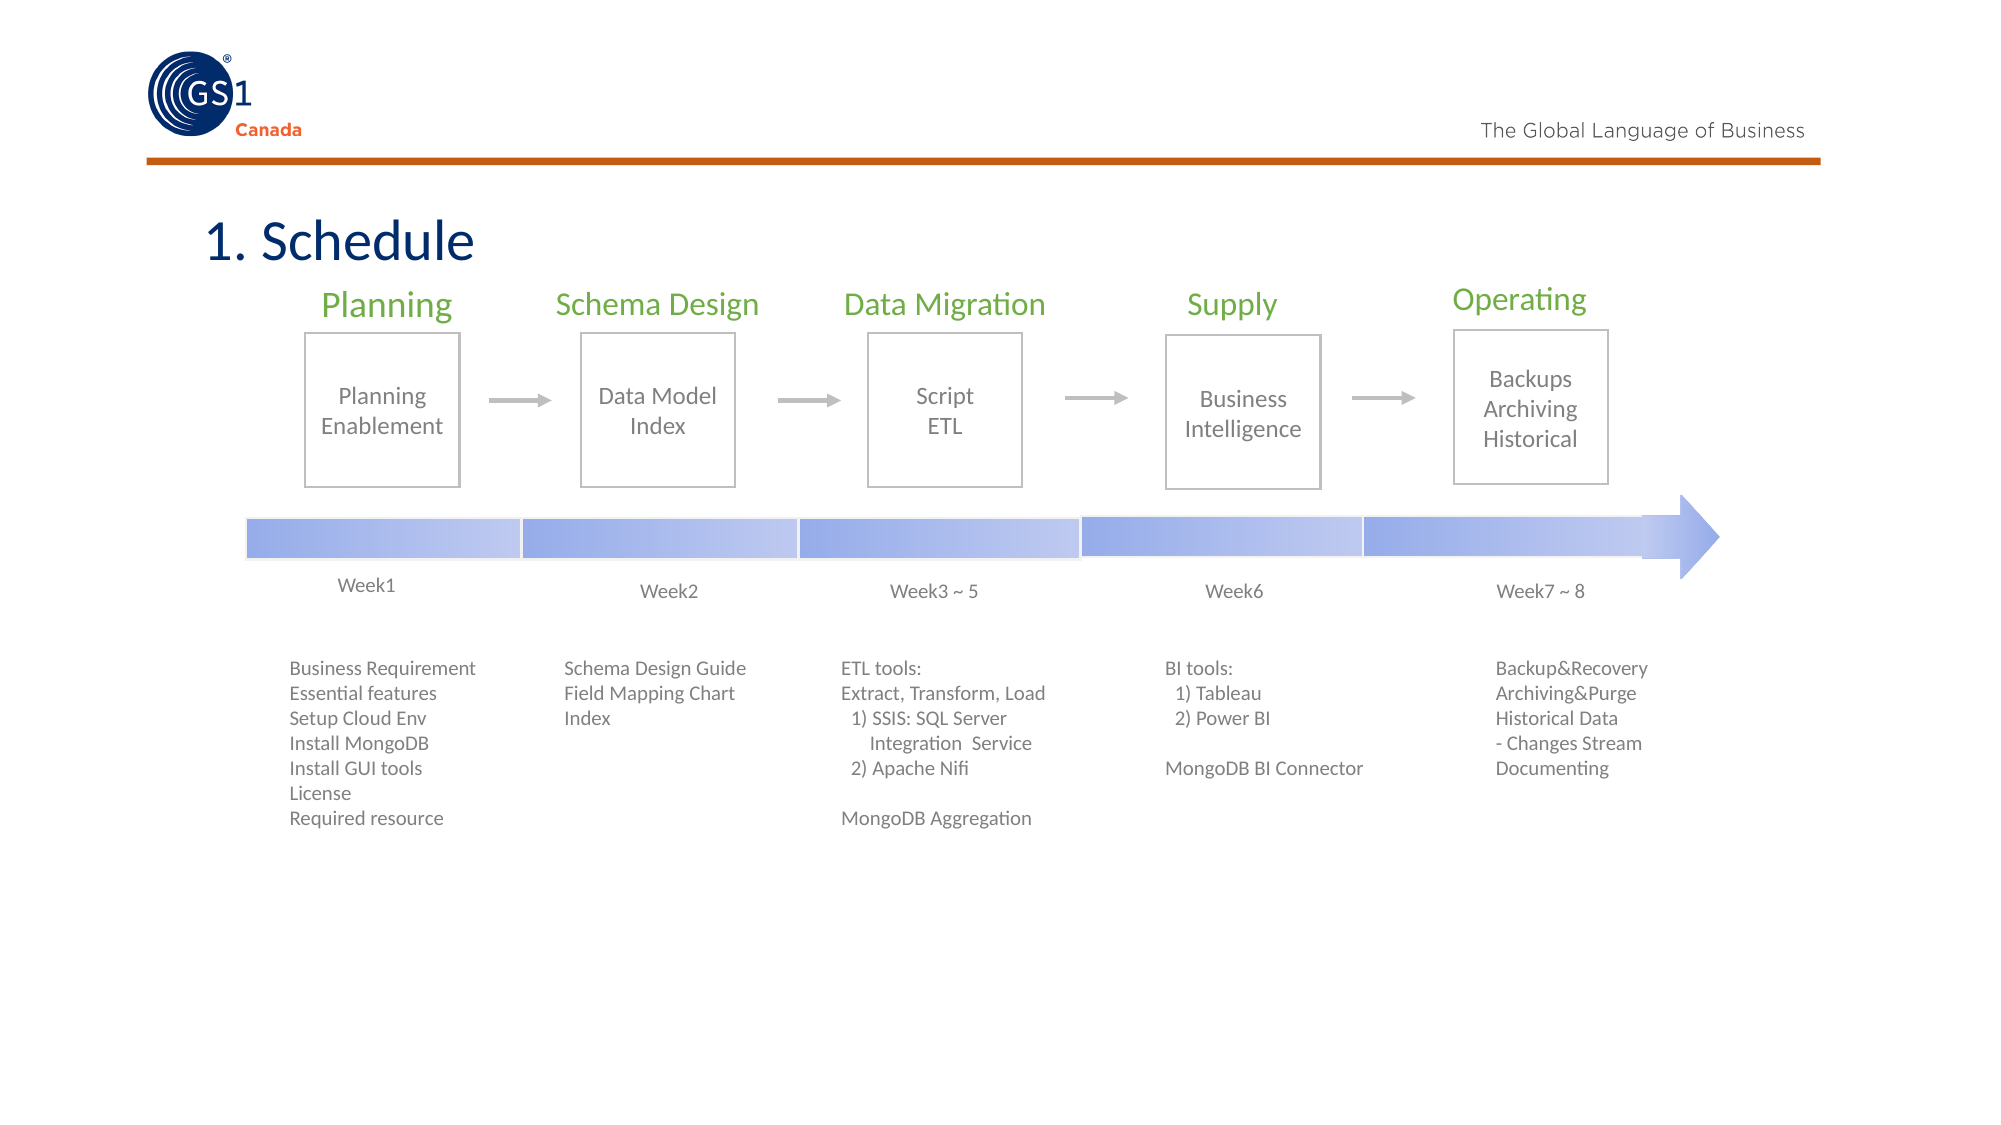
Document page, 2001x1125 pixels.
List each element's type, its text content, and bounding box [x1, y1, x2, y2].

text_box [1362, 515, 1641, 558]
text_box BI tools: 1) Tableau 2) Power BI MongoDB BI Connector [1150, 647, 1390, 788]
text_box Week2 [625, 570, 721, 611]
text_box Week7 ~ 8 [1481, 570, 1623, 611]
text_box Data Model Index [580, 332, 736, 488]
text_box Schema Design [538, 274, 778, 330]
text_box [245, 517, 521, 561]
text_box ETL tools: Extract, Transform, Load 1) SSIS: SQL Server Integration Service 2) Apache Nifi MongoDB Aggregation [826, 647, 1066, 838]
text_box Data Migration [825, 274, 1066, 330]
text_box Business Requirement Essential features Setup Cloud Env Install MongoDB Install GUI tools License Required resource [274, 647, 501, 838]
text_box Week6 [1190, 570, 1305, 611]
text_box [1641, 491, 1722, 583]
text_box Backups Archiving Historical [1453, 329, 1609, 485]
text_box [521, 517, 797, 561]
text_box [797, 517, 1082, 561]
text_box 1. Schedule [189, 195, 552, 280]
text_box [146, 157, 1822, 166]
text_box [1080, 515, 1362, 558]
text_box Supply [1112, 274, 1353, 330]
text_box Week1 [322, 564, 419, 605]
text_box Week3 ~ 5 [875, 570, 1001, 611]
picture [146, 50, 453, 141]
text_box Business Intelligence [1165, 334, 1322, 490]
picture [1481, 122, 1804, 141]
text_box Planning [306, 272, 468, 332]
text_box Operating [1399, 269, 1640, 325]
text_box Schema Design Guide Field Mapping Chart Index [549, 647, 776, 738]
text_box Script ETL [867, 332, 1023, 488]
text_box Planning Enablement [304, 332, 461, 488]
text_box Backup&Recovery Archiving&Purge Historical Data - Changes Stream Documenting [1480, 647, 1720, 787]
